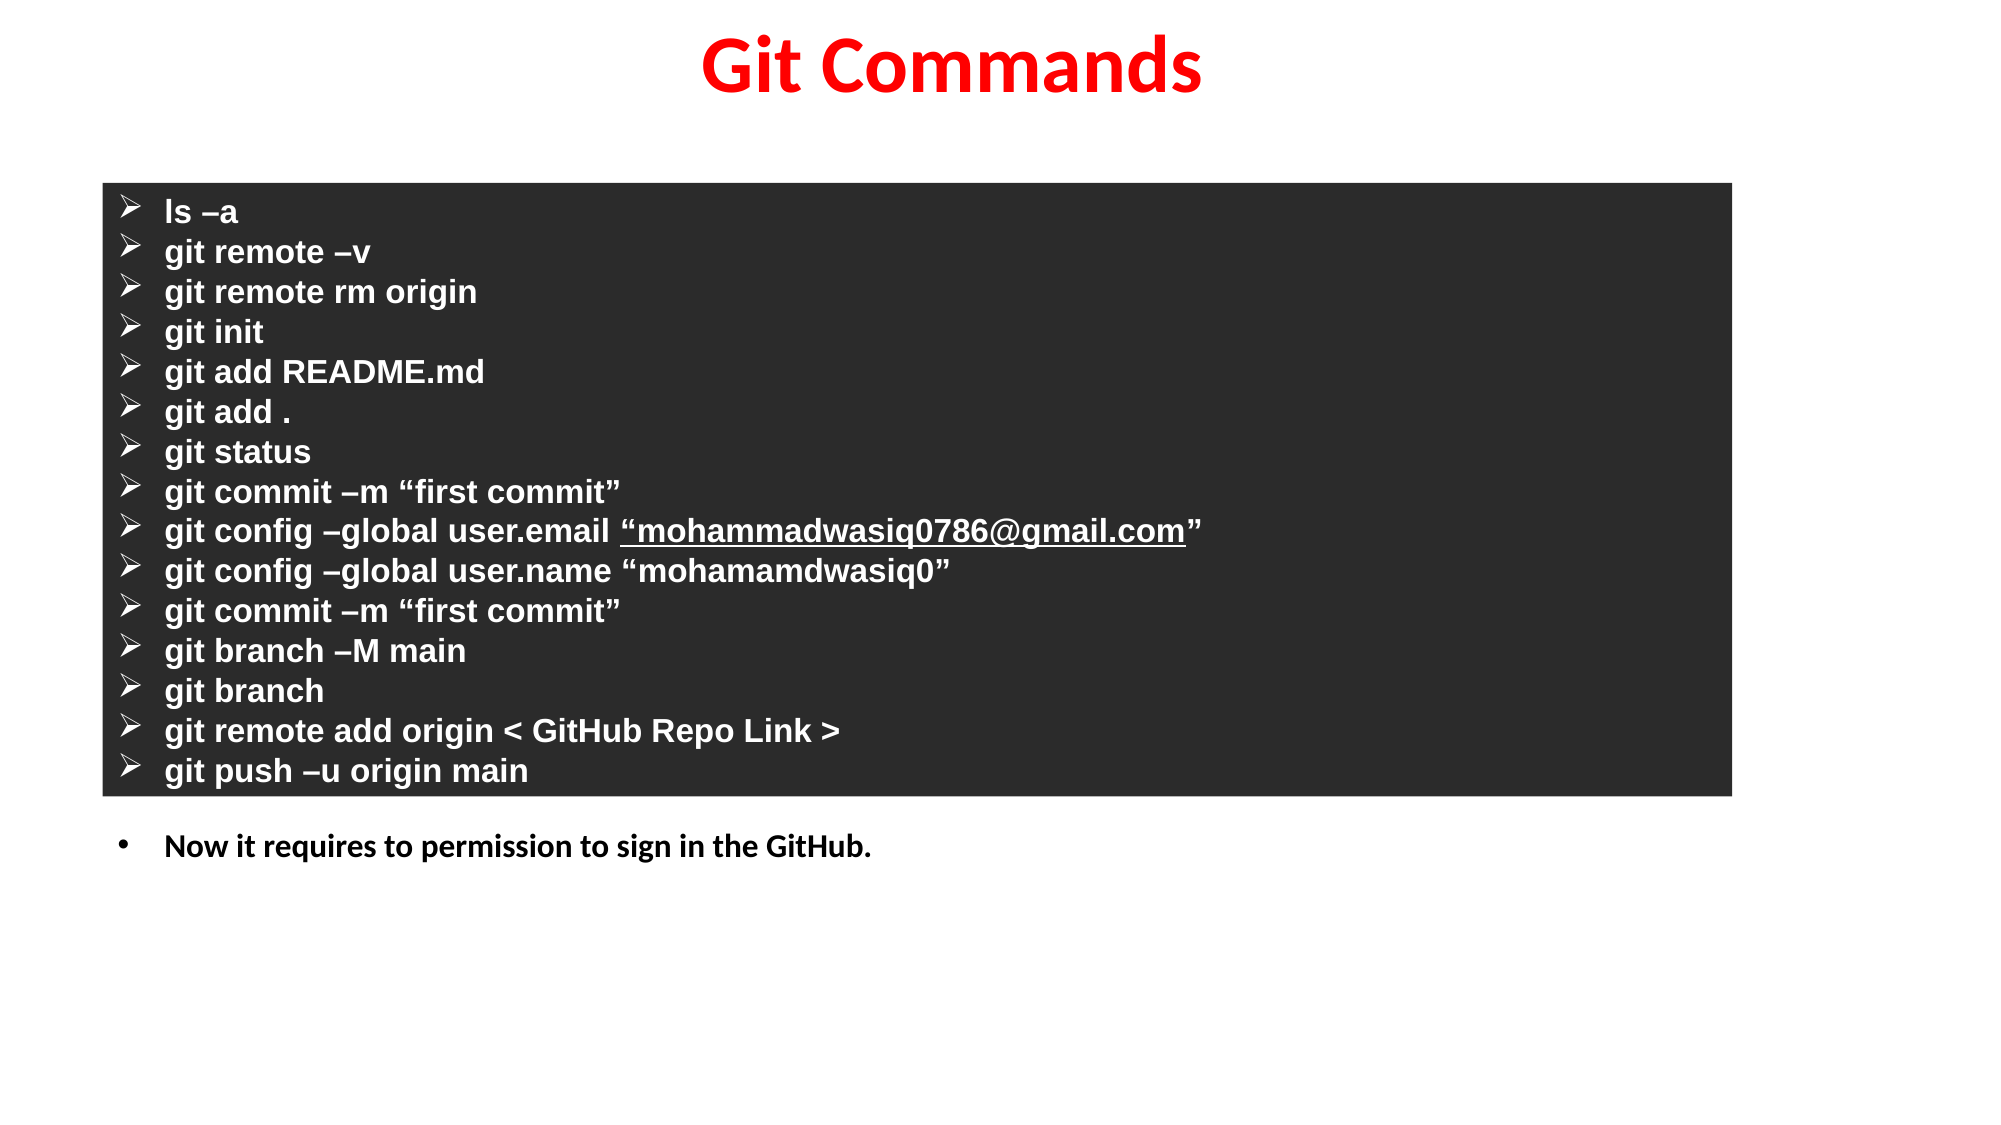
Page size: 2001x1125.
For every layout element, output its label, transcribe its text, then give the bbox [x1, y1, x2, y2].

text_box ls –a git remote –v git remote rm origin git init git add README.md git add . git status git commit –m “first commit” git config –global user.email “mohammadwasiq0786@gmail.com” git config –global user.name “mohamamdwasiq0” git commit –m “first commit” git branch –M main git branch git remote add origin < GitHub Repo Link > git push –u origin main [102, 182, 1733, 797]
text_box Now it requires to permission to sign in the GitHub. [102, 821, 902, 888]
text_box Git Commands [585, 14, 1320, 119]
